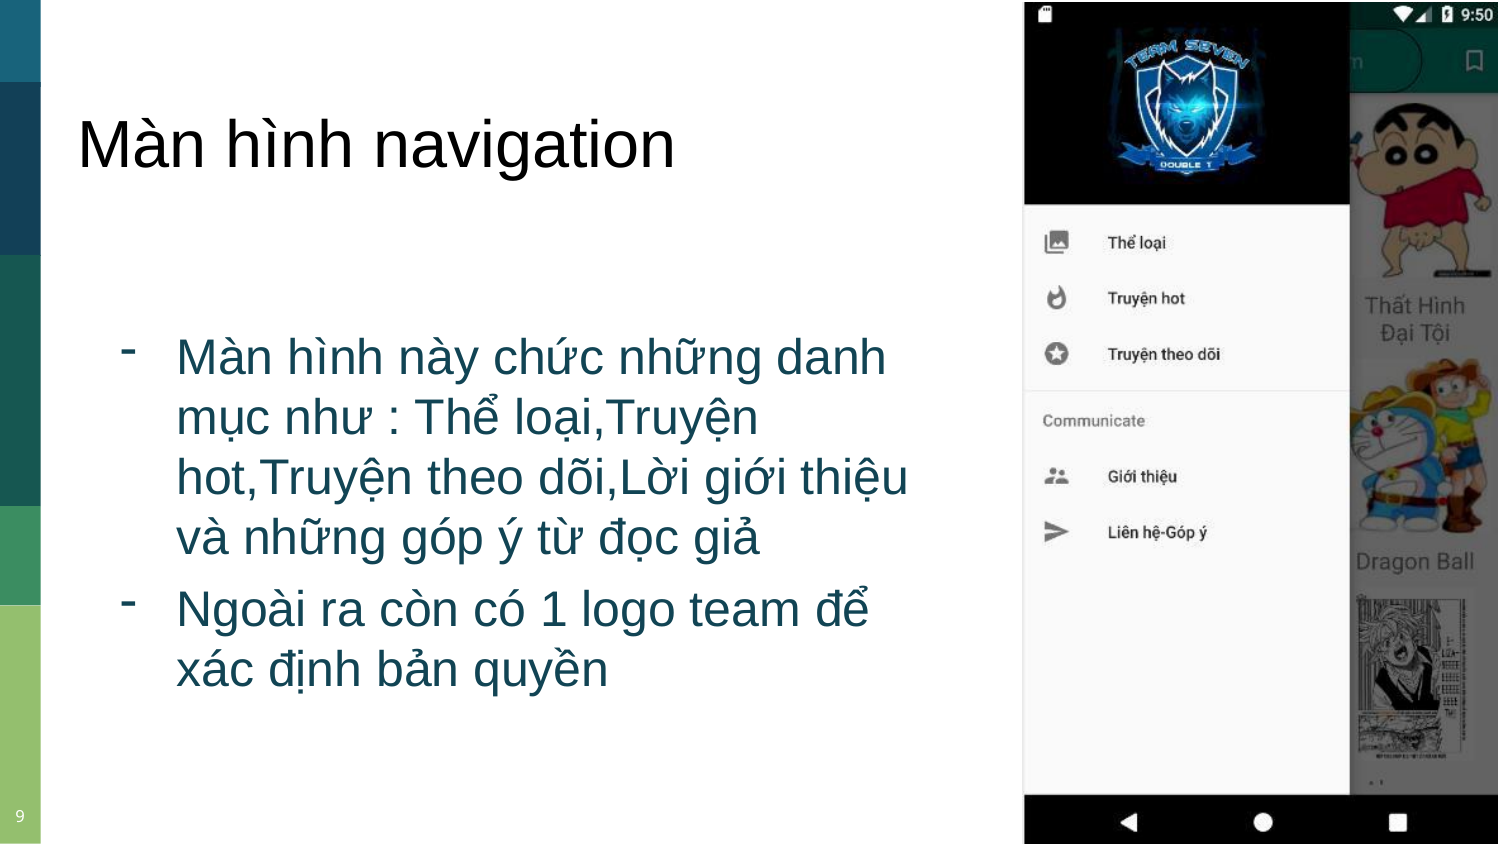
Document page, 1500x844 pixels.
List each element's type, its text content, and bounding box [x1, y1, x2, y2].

slide_number 9 [0, 790, 49, 844]
text_box Màn hình navigation [62, 84, 763, 197]
picture [1022, 2, 1498, 844]
subtitle Màn hình này chức những danh mục như : Thể loại,Truyện hot,Truyện theo dõi,Lời giới thiệu và những góp ý từ đọc giả Ngoài ra còn có 1 logo team để xác định bản quyền [105, 191, 963, 830]
